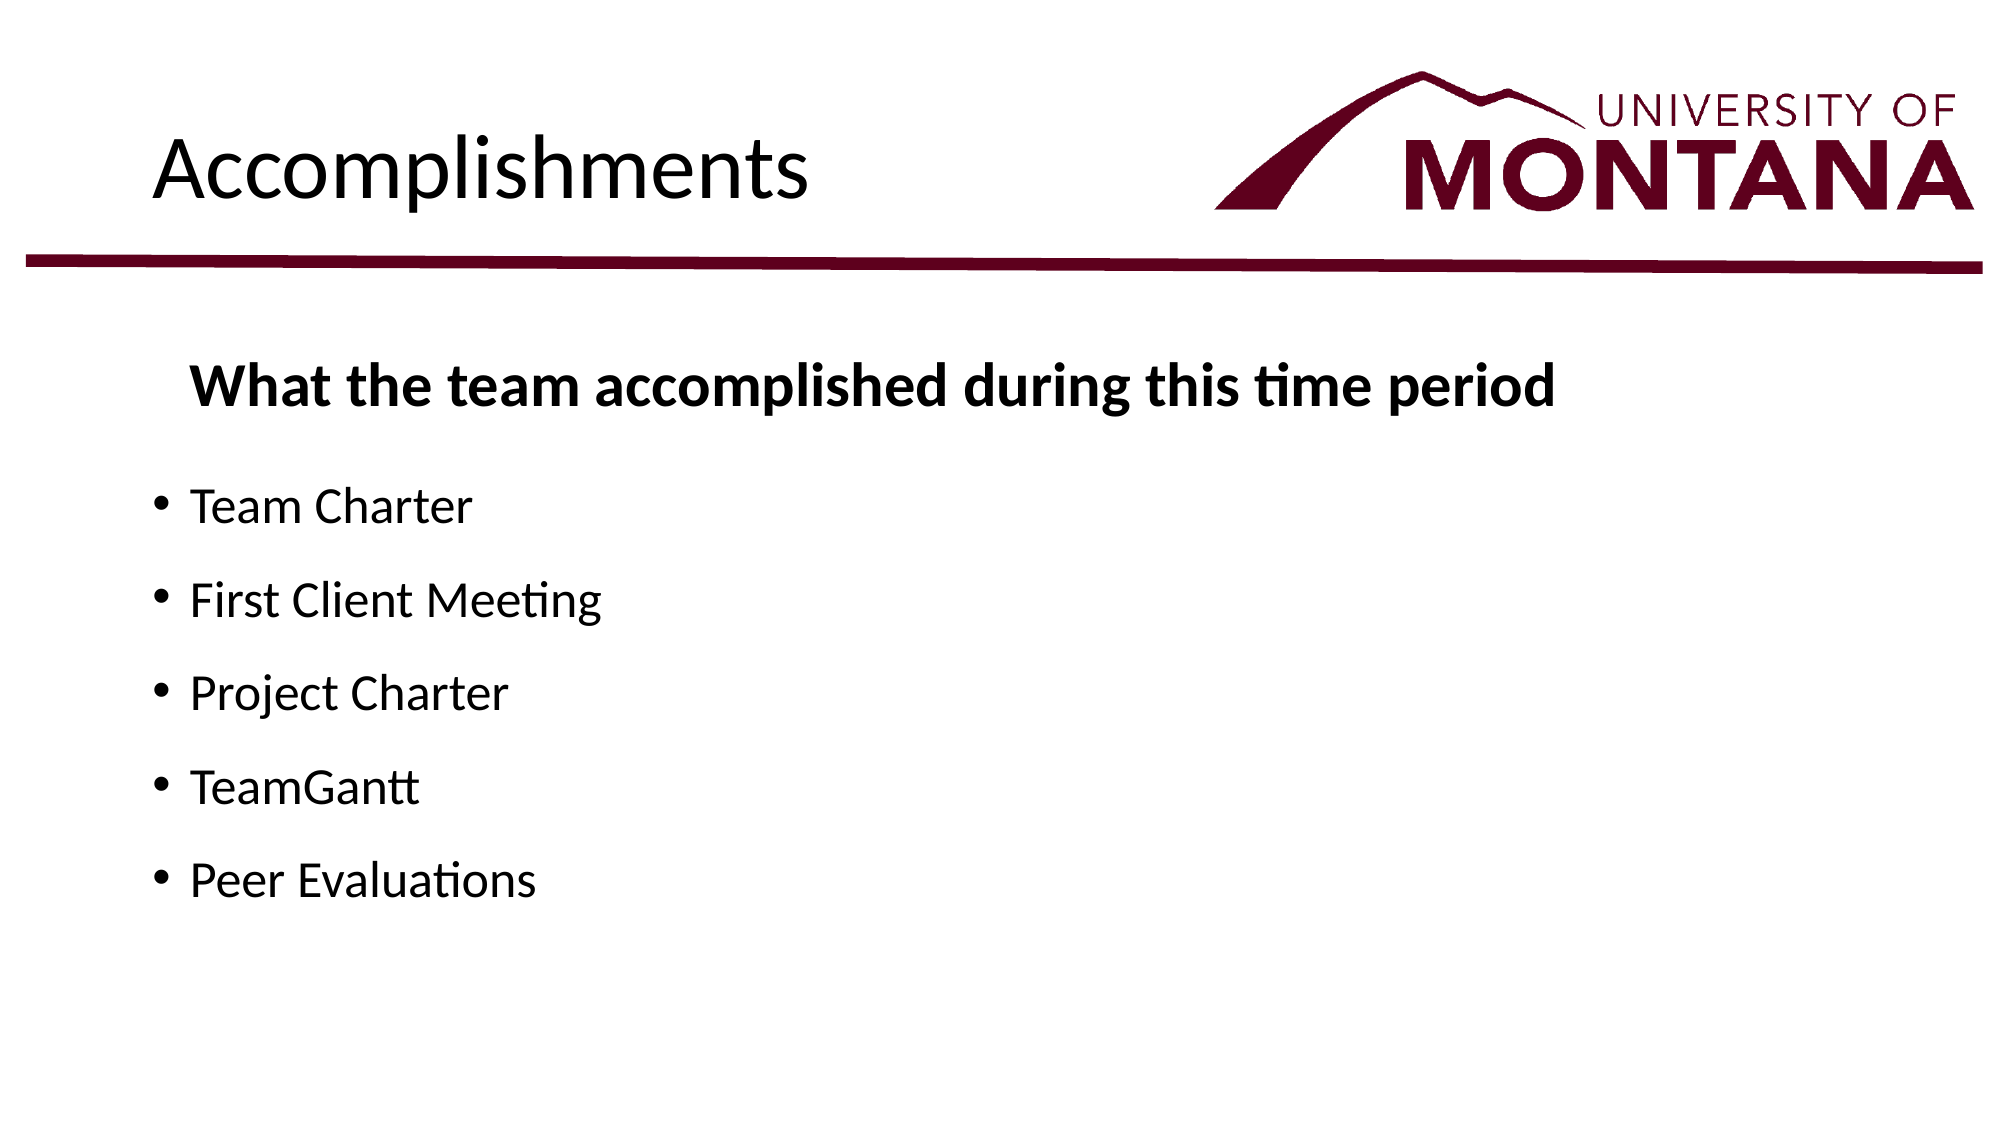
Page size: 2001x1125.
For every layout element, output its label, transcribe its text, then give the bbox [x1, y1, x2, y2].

title Accomplishments [137, 59, 1863, 278]
picture [1863, 71, 1983, 218]
list What the team accomplished during this time period Team Charter First Client Meeting Project Charter TeamGantt Peer Evaluations [137, 299, 1863, 1014]
